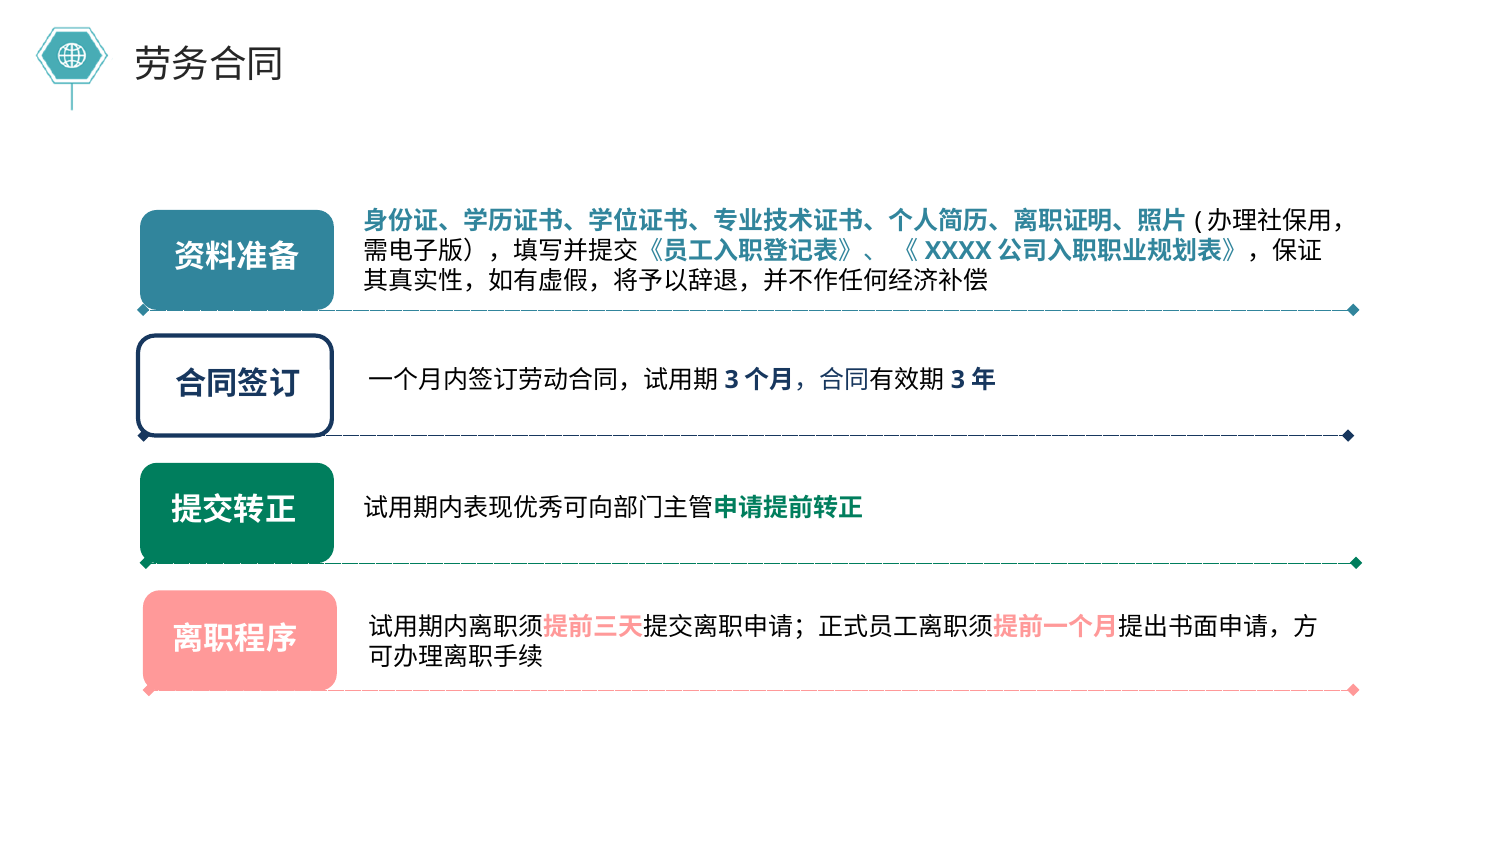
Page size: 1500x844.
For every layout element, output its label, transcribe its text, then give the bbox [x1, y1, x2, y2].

text_box 劳务合同 [119, 32, 300, 93]
text_box [140, 588, 338, 688]
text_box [139, 196, 1354, 311]
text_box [137, 335, 1349, 436]
picture [29, 20, 113, 115]
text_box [156, 603, 1354, 680]
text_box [139, 462, 1357, 564]
